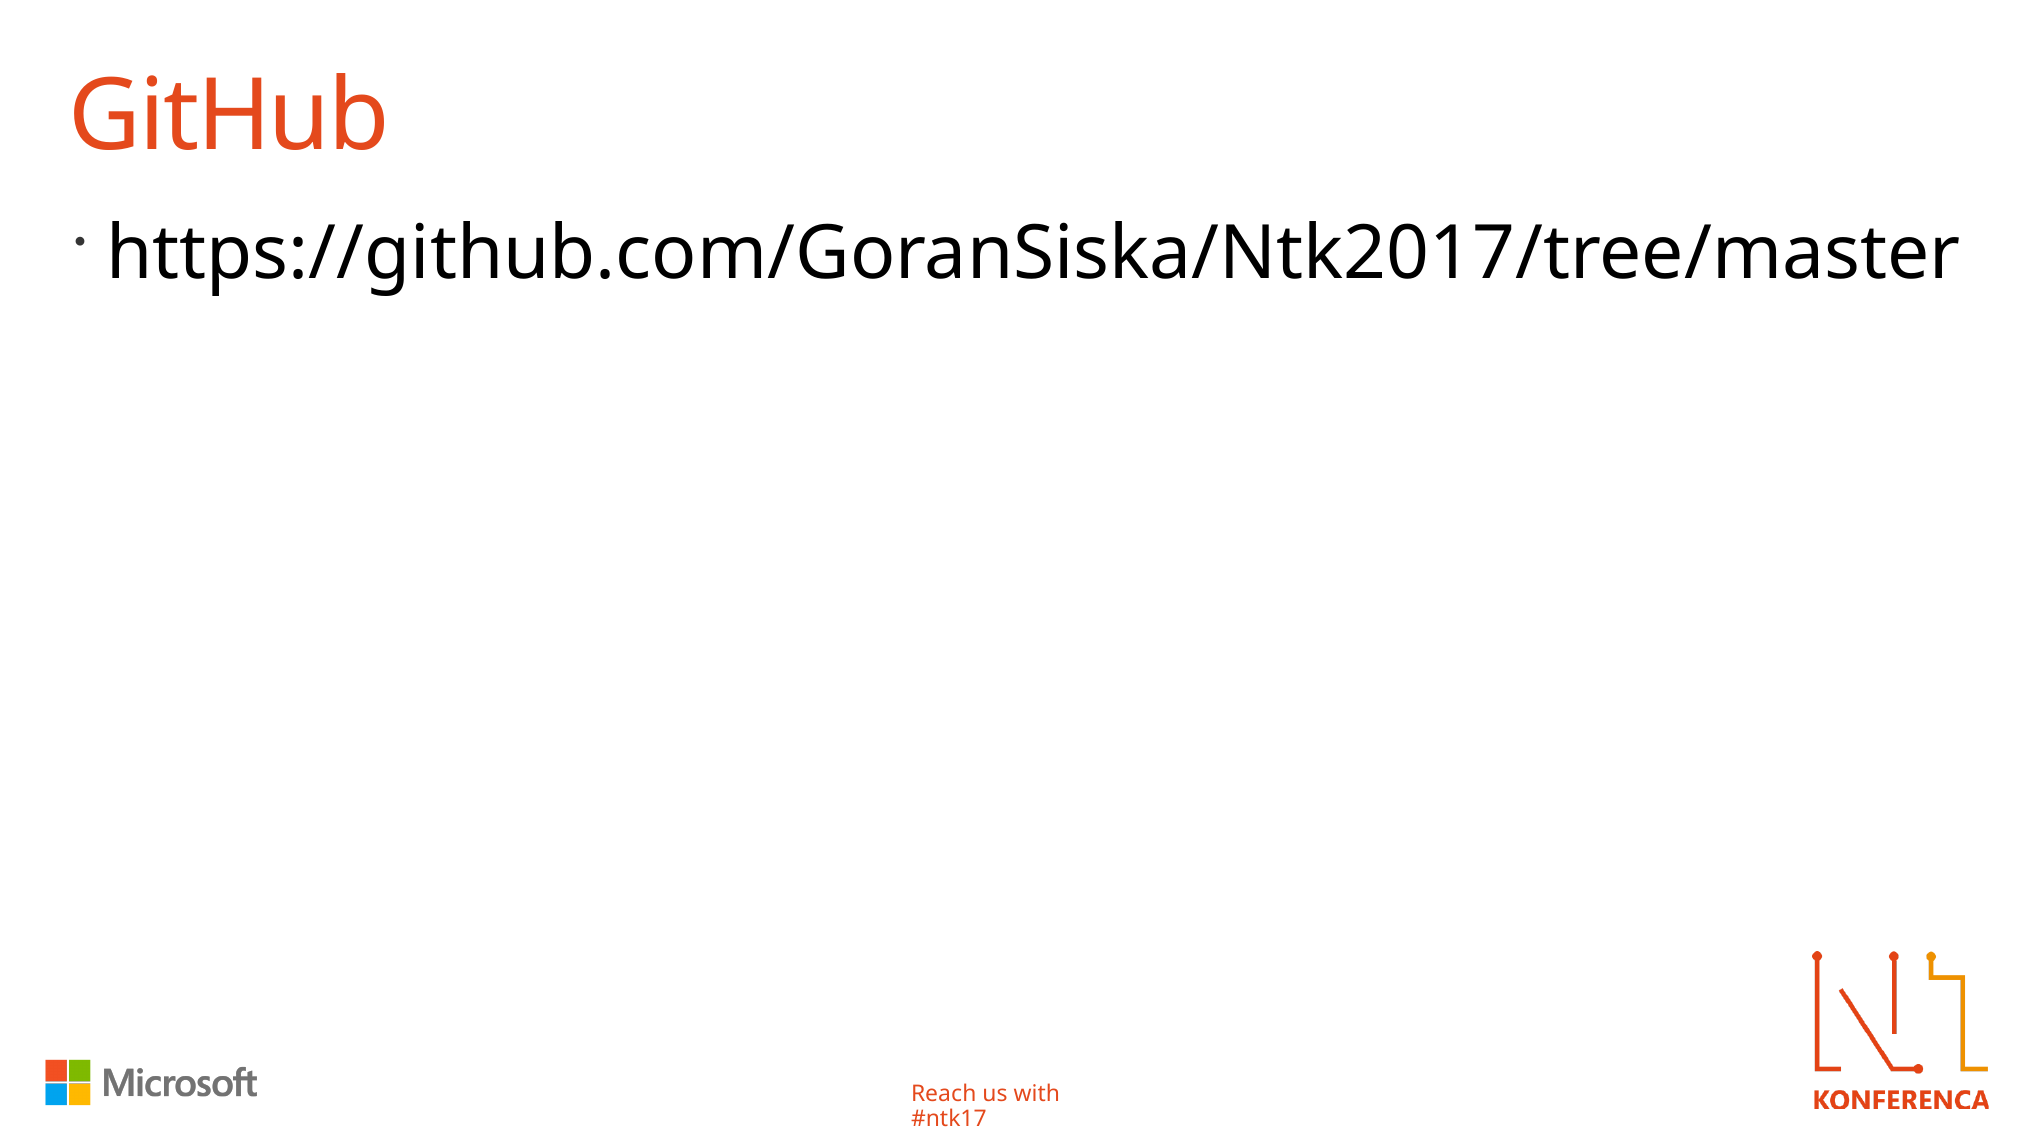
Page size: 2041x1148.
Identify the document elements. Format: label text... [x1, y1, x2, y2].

list https://github.com/GoranSiska/Ntk2017/tree/master [45, 198, 1996, 311]
title GitHub [45, 48, 1996, 198]
picture [45, 1032, 286, 1122]
